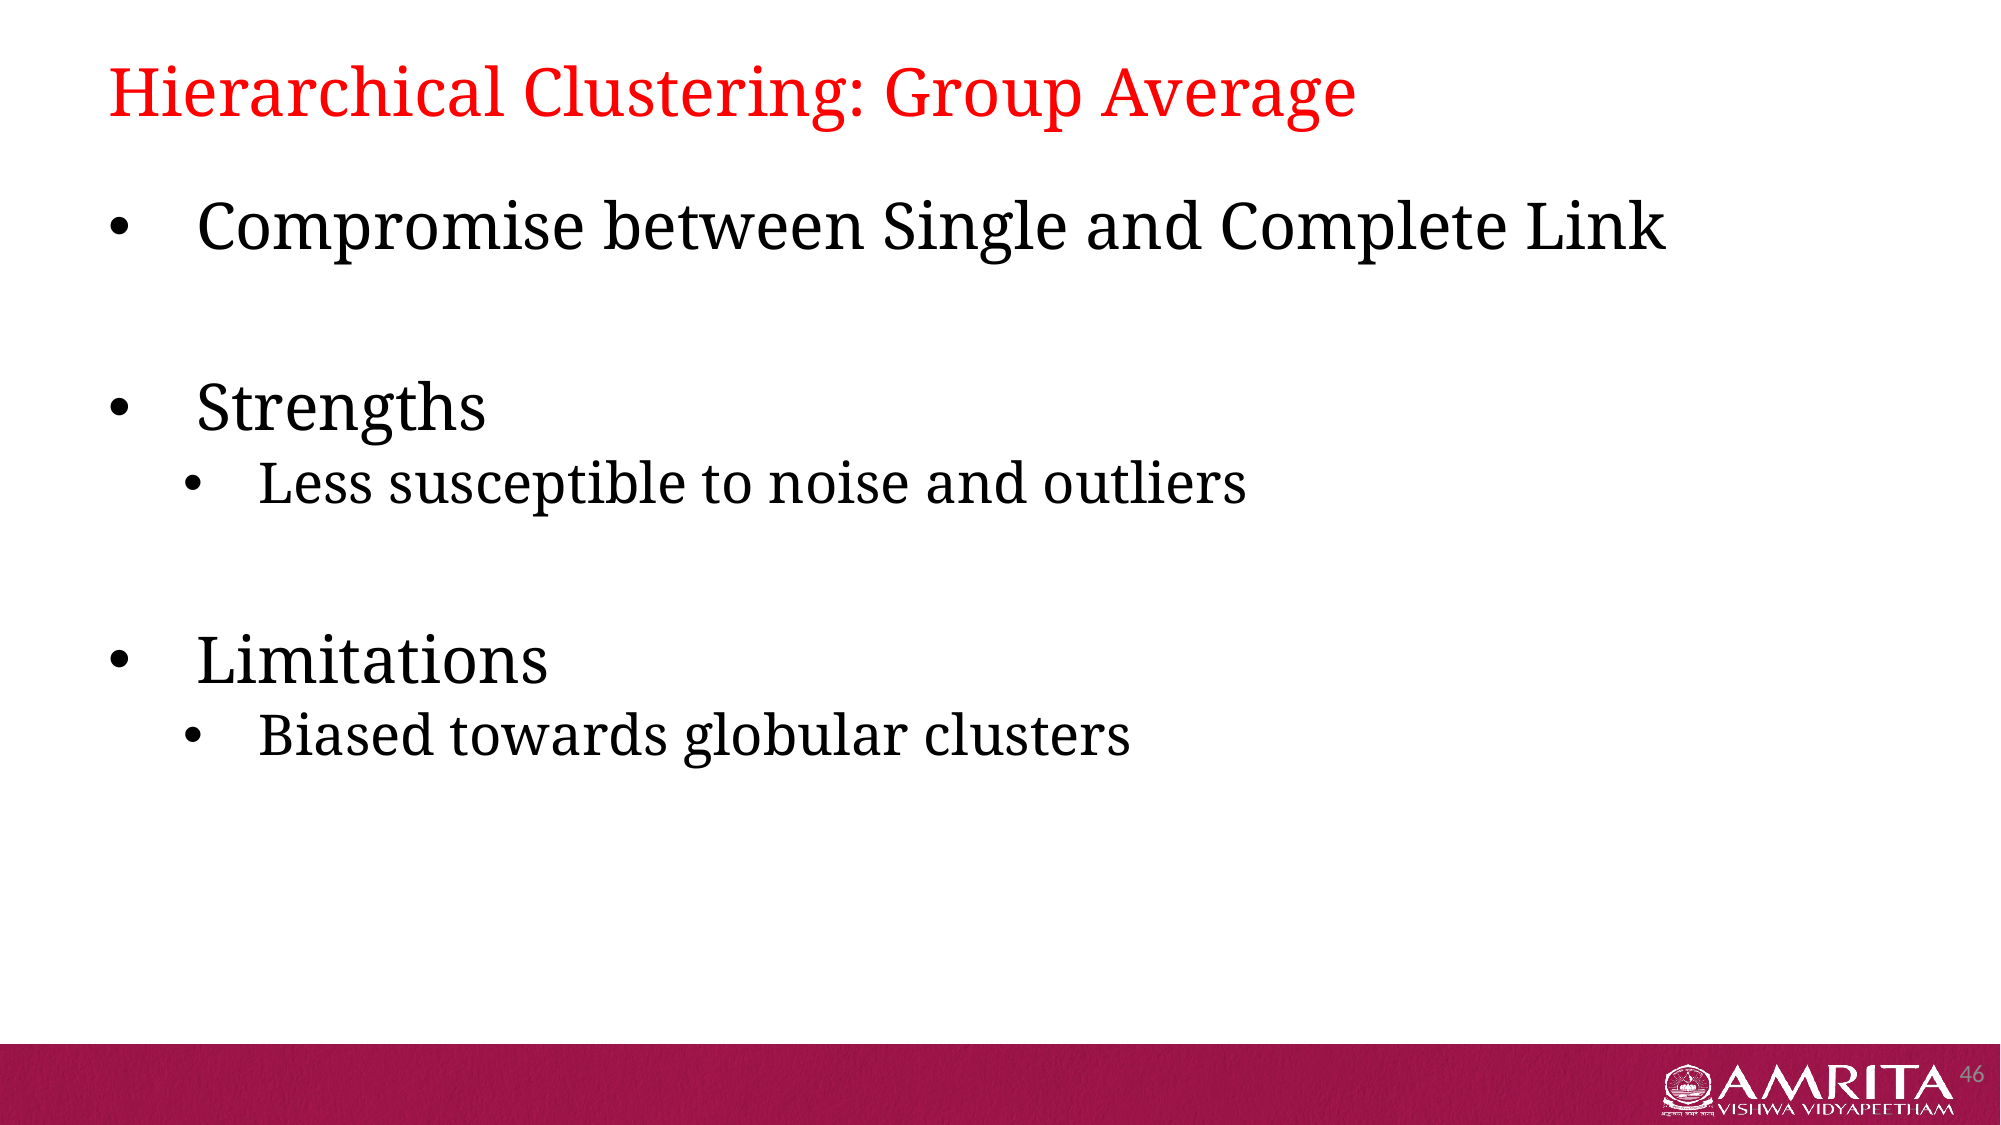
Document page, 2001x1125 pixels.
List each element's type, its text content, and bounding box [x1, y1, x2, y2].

picture [0, 1044, 2001, 1125]
list Compromise between Single and Complete Link Strengths Less susceptible to noise and outliers Limitations Biased towards globular clusters [93, 186, 1933, 992]
slide_number 46 [1550, 1042, 2000, 1103]
title Hierarchical Clustering: Group Average [93, 57, 1933, 134]
